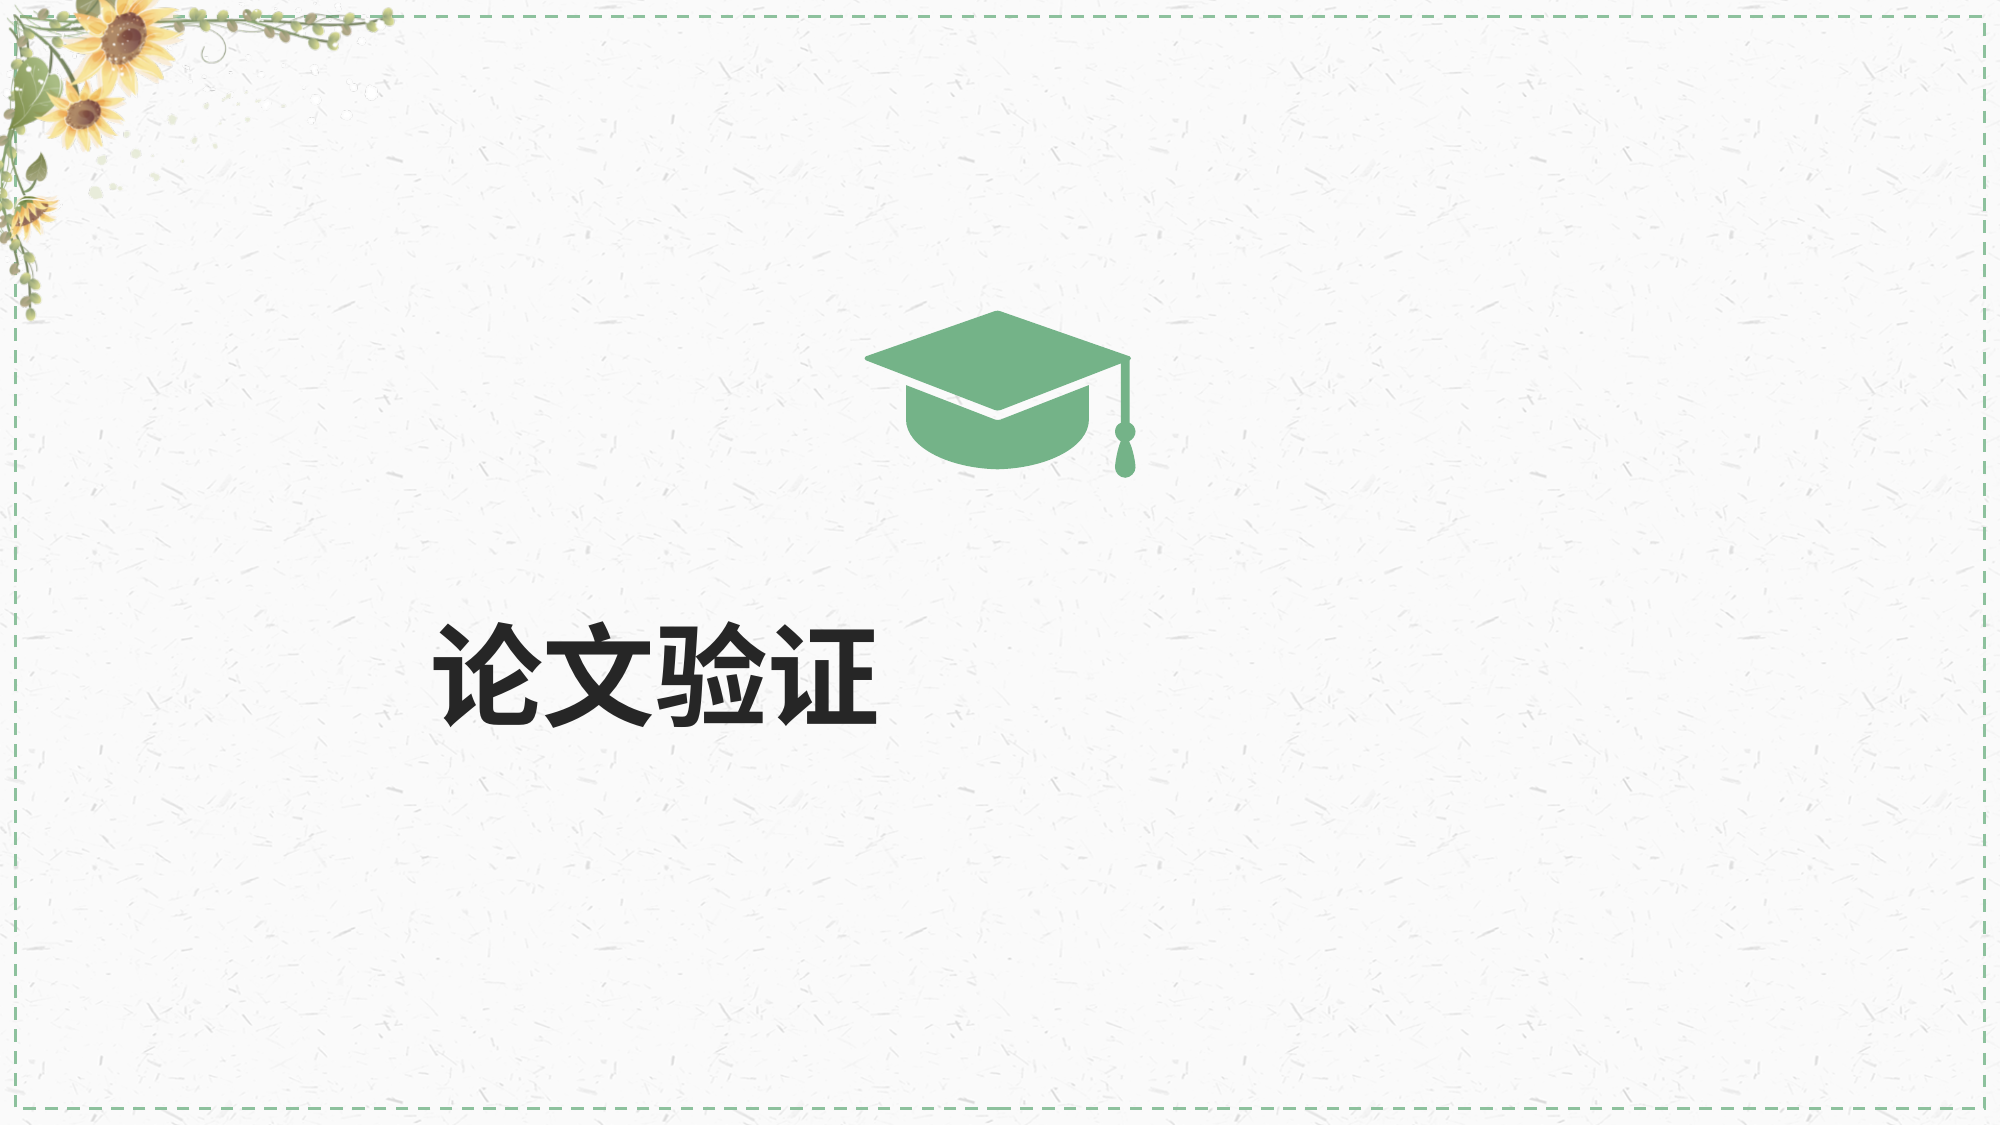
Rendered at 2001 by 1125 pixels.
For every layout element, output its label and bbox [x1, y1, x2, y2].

text_box [0, 0, 2000, 1125]
picture [0, 0, 496, 427]
